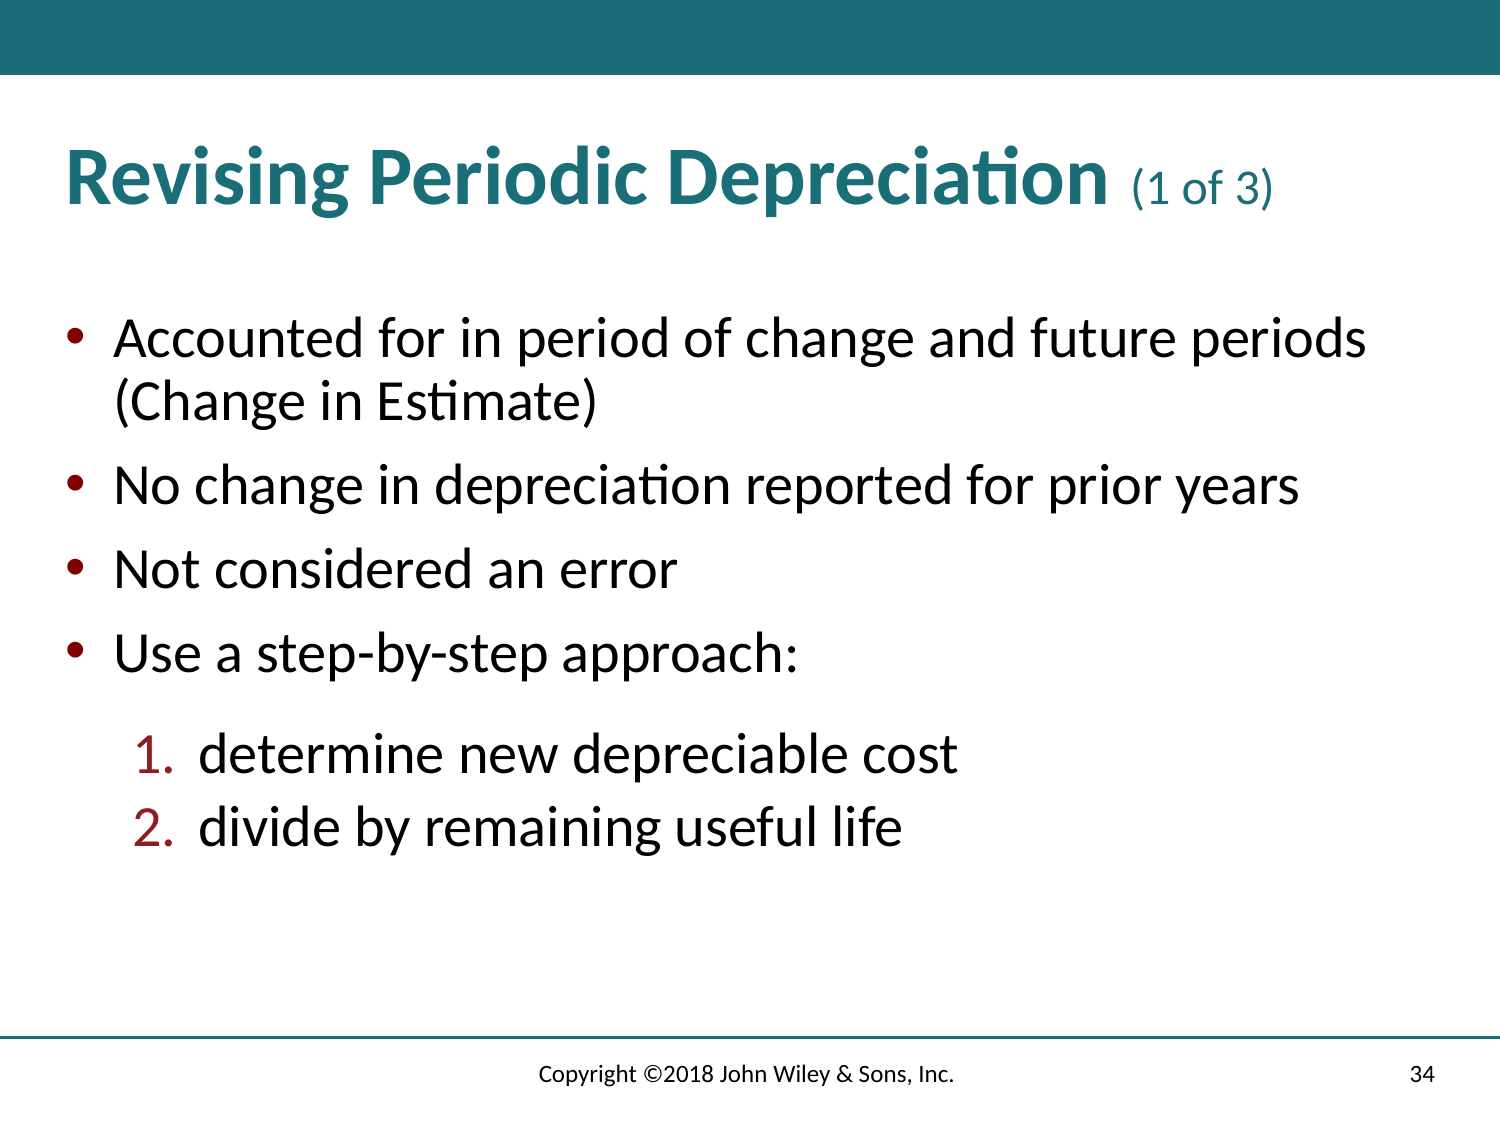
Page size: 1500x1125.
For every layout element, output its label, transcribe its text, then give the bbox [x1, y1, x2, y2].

list Accounted for in period of change and future periods (Change in Estimate) No change in depreciation reported for prior years Not considered an error Use a step-by-step approach: [50, 299, 1450, 688]
slide_number 34 [1059, 1042, 1450, 1103]
list determine new depreciable cost divide by remaining useful life [51, 715, 1452, 878]
title Revising Periodic Depreciation (1 of 3) [50, 125, 1450, 250]
footer Copyright ©2018 John Wiley & Sons, Inc. [496, 1042, 1004, 1103]
